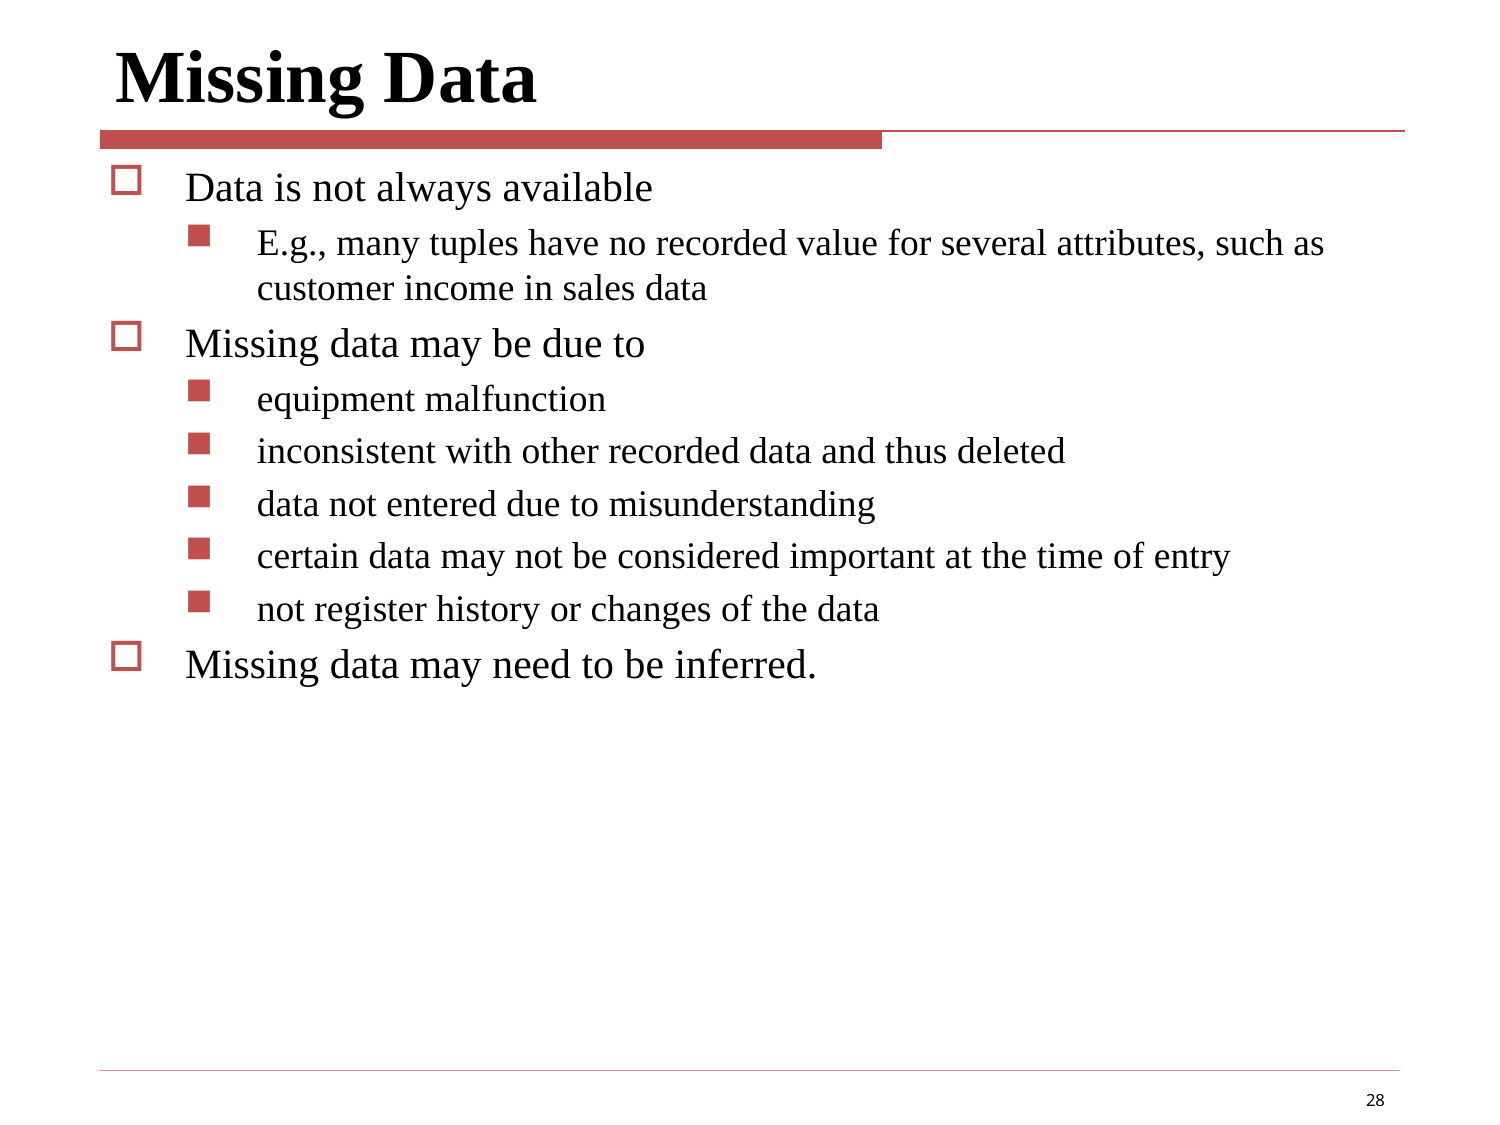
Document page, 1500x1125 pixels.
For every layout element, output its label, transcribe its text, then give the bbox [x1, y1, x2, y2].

list Data is not always available E.g., many tuples have no recorded value for several attributes, such as customer income in sales data Missing data may be due to equipment malfunction inconsistent with other recorded data and thus deleted data not entered due to misunderstanding certain data may not be considered important at the time of entry not register history or changes of the data Missing data may need to be inferred. [92, 152, 1406, 1059]
slide_number 28 [1074, 1081, 1401, 1115]
title Missing Data [100, 30, 1412, 126]
